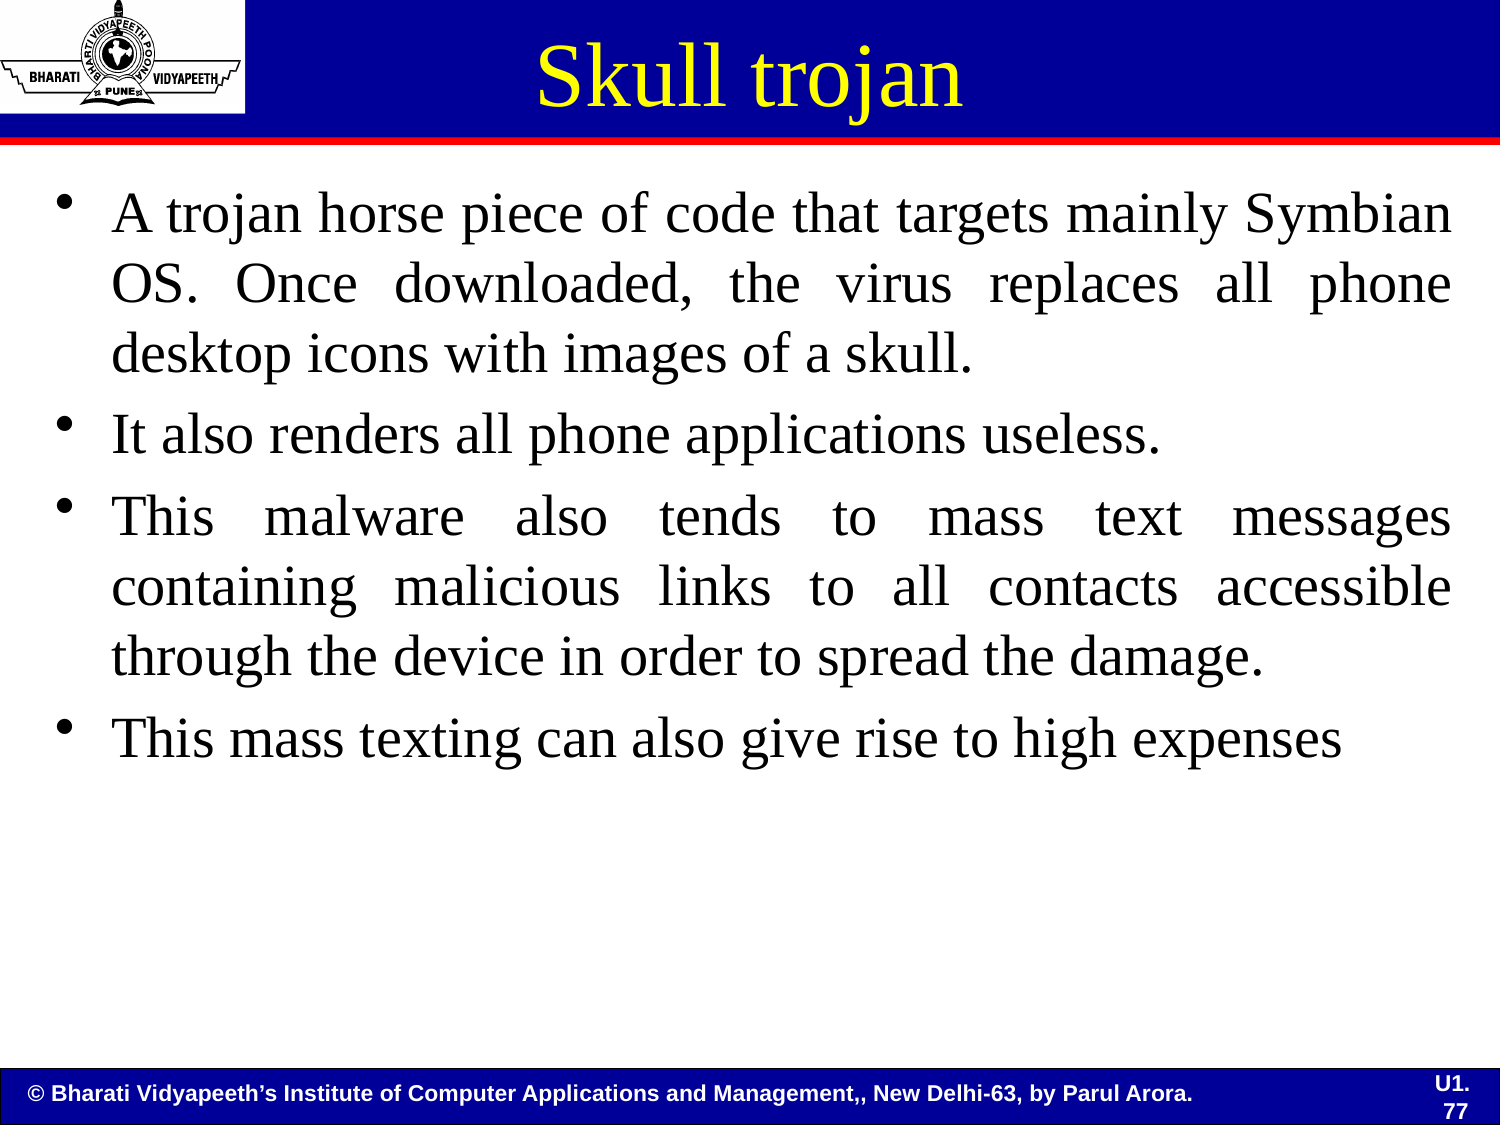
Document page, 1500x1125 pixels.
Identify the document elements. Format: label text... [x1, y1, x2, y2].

picture [0, 0, 241, 106]
list A trojan horse piece of code that targets mainly Symbian OS. Once downloaded, the virus replaces all phone desktop icons with images of a skull. It also renders all phone applications useless. This malware also tends to mass text messages containing malicious links to all contacts accessible through the device in order to spread the damage. This mass texting can also give rise to high expenses [39, 166, 1469, 1024]
title Skull trojan [75, 7, 1425, 166]
